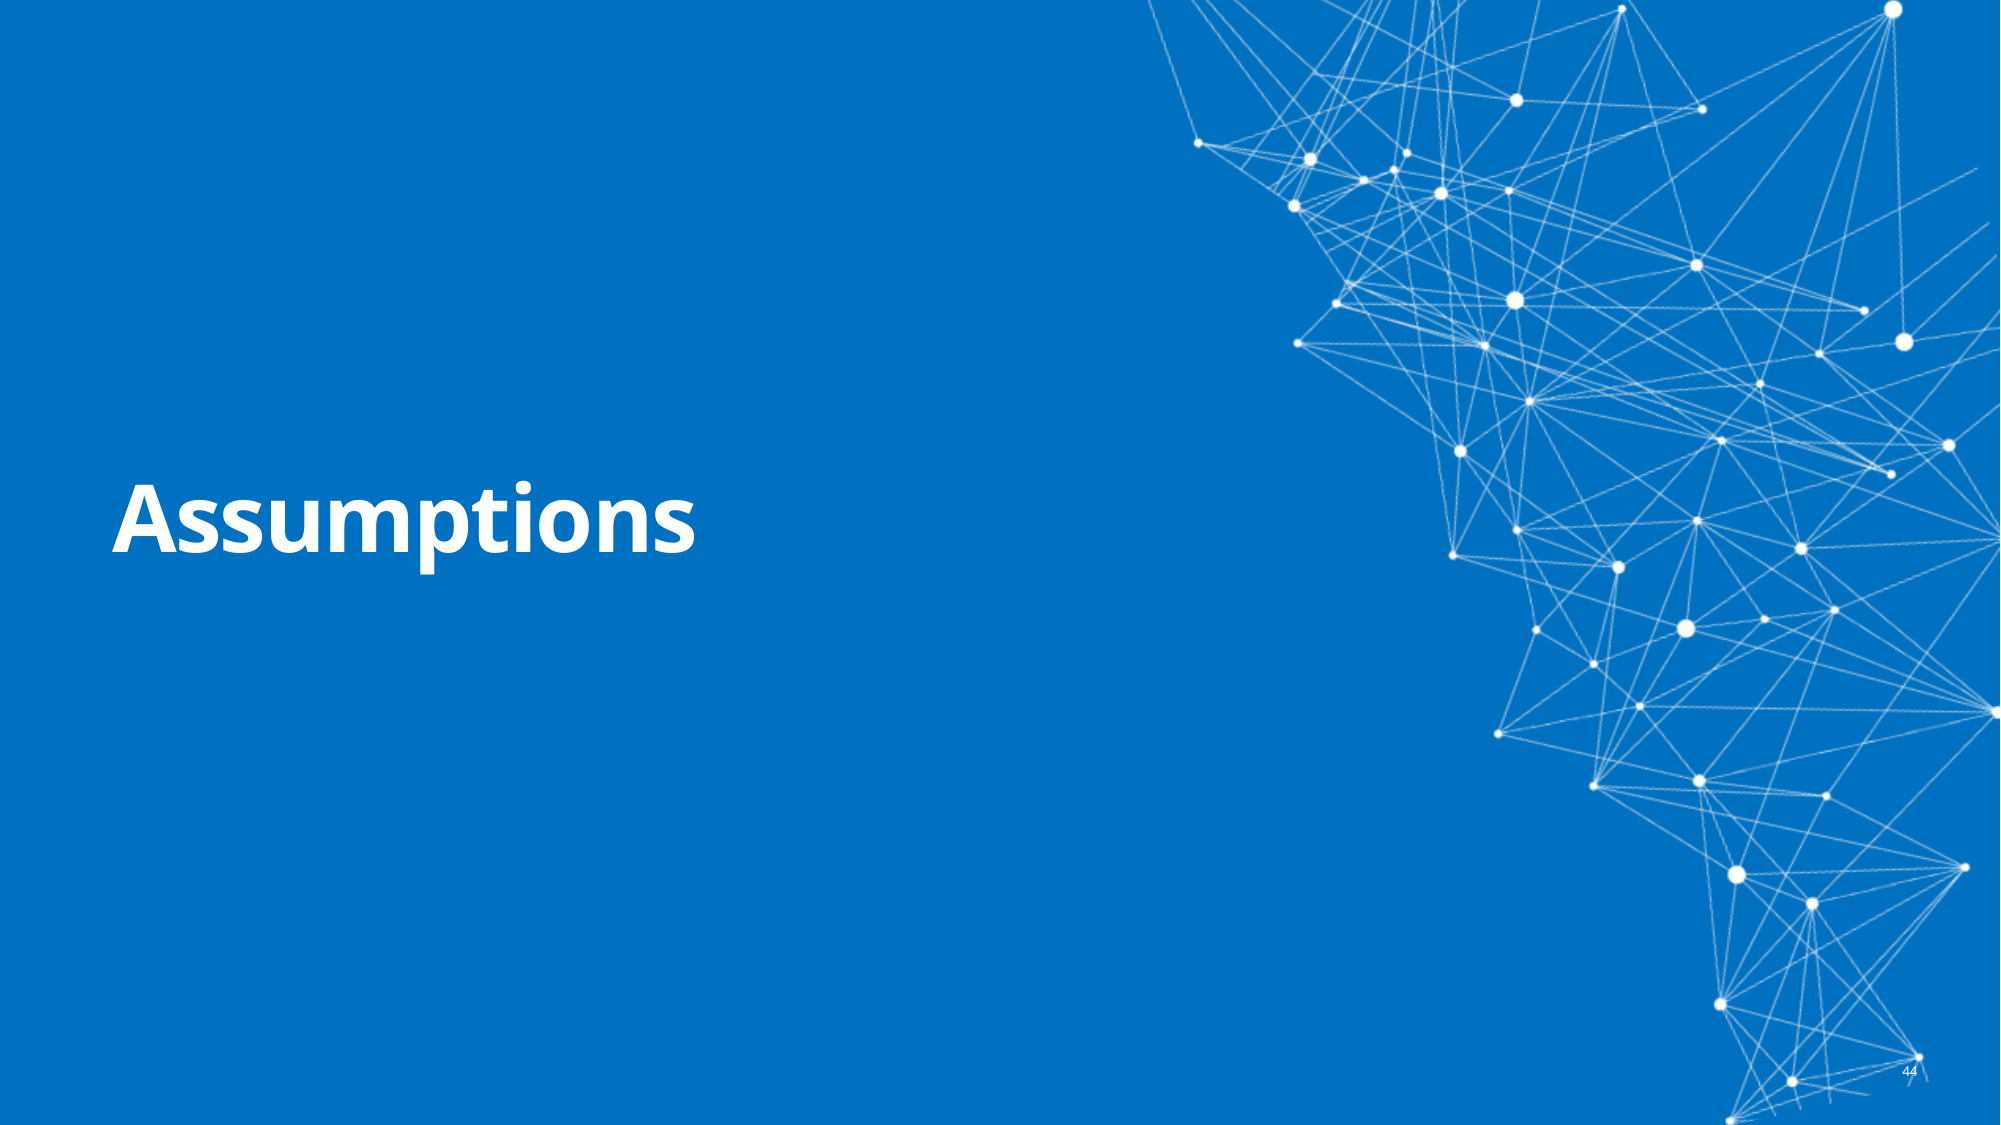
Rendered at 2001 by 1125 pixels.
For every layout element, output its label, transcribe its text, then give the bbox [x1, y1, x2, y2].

picture [1024, 111, 2000, 926]
title Assumptions [112, 462, 1024, 574]
